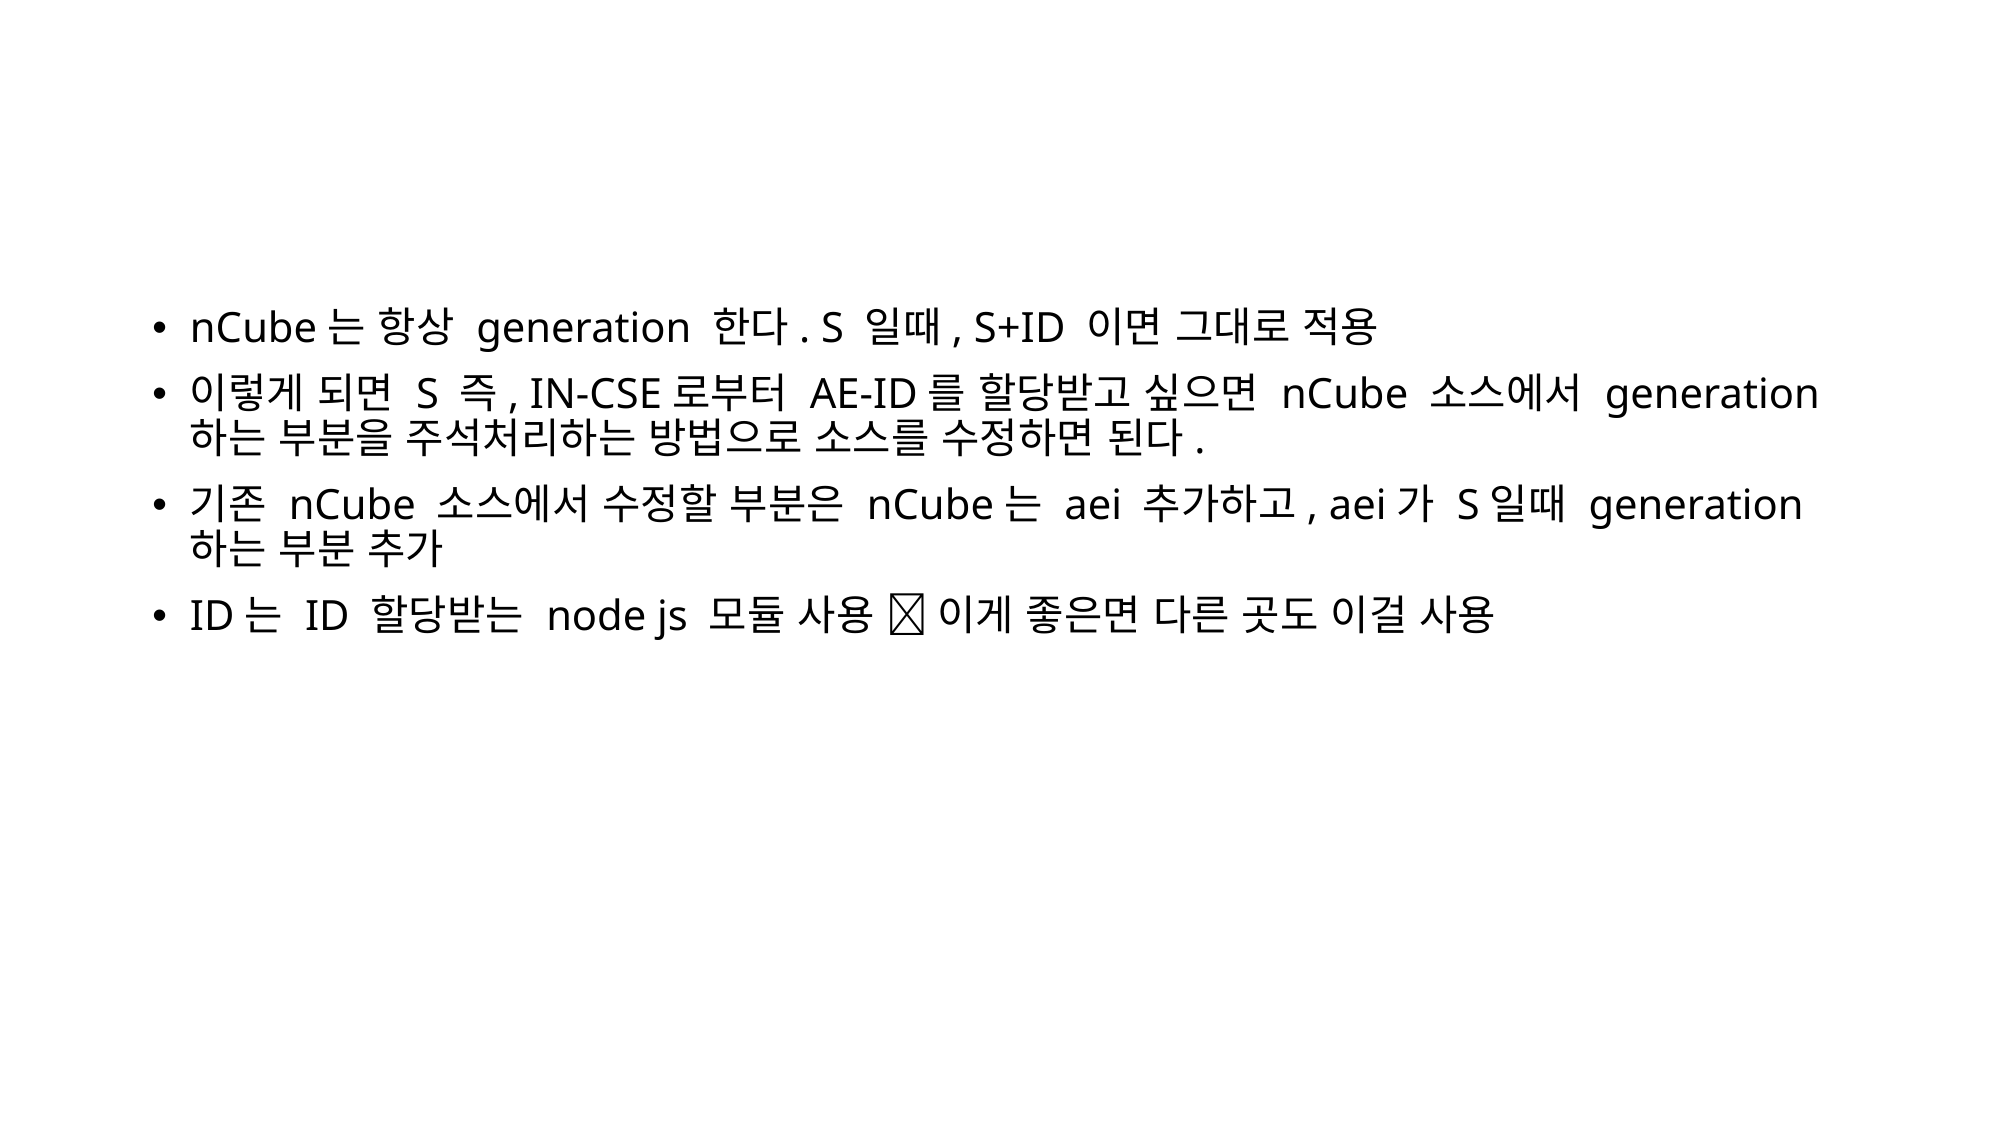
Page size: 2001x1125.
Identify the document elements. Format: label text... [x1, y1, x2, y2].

list nCube는 항상 generation 한다. S 일때, S+ID 이면 그대로 적용 이렇게 되면 S 즉, IN-CSE로부터 AE-ID를 할당받고 싶으면 nCube 소스에서 generation하는 부분을 주석처리하는 방법으로 소스를 수정하면 된다. 기존 nCube 소스에서 수정할 부분은 nCube는 aei 추가하고, aei가 S일때 generation 하는 부분 추가 ID는 ID 할당받는 node js 모듈 사용  이게 좋은면 다른 곳도 이걸 사용 [137, 299, 1863, 1014]
